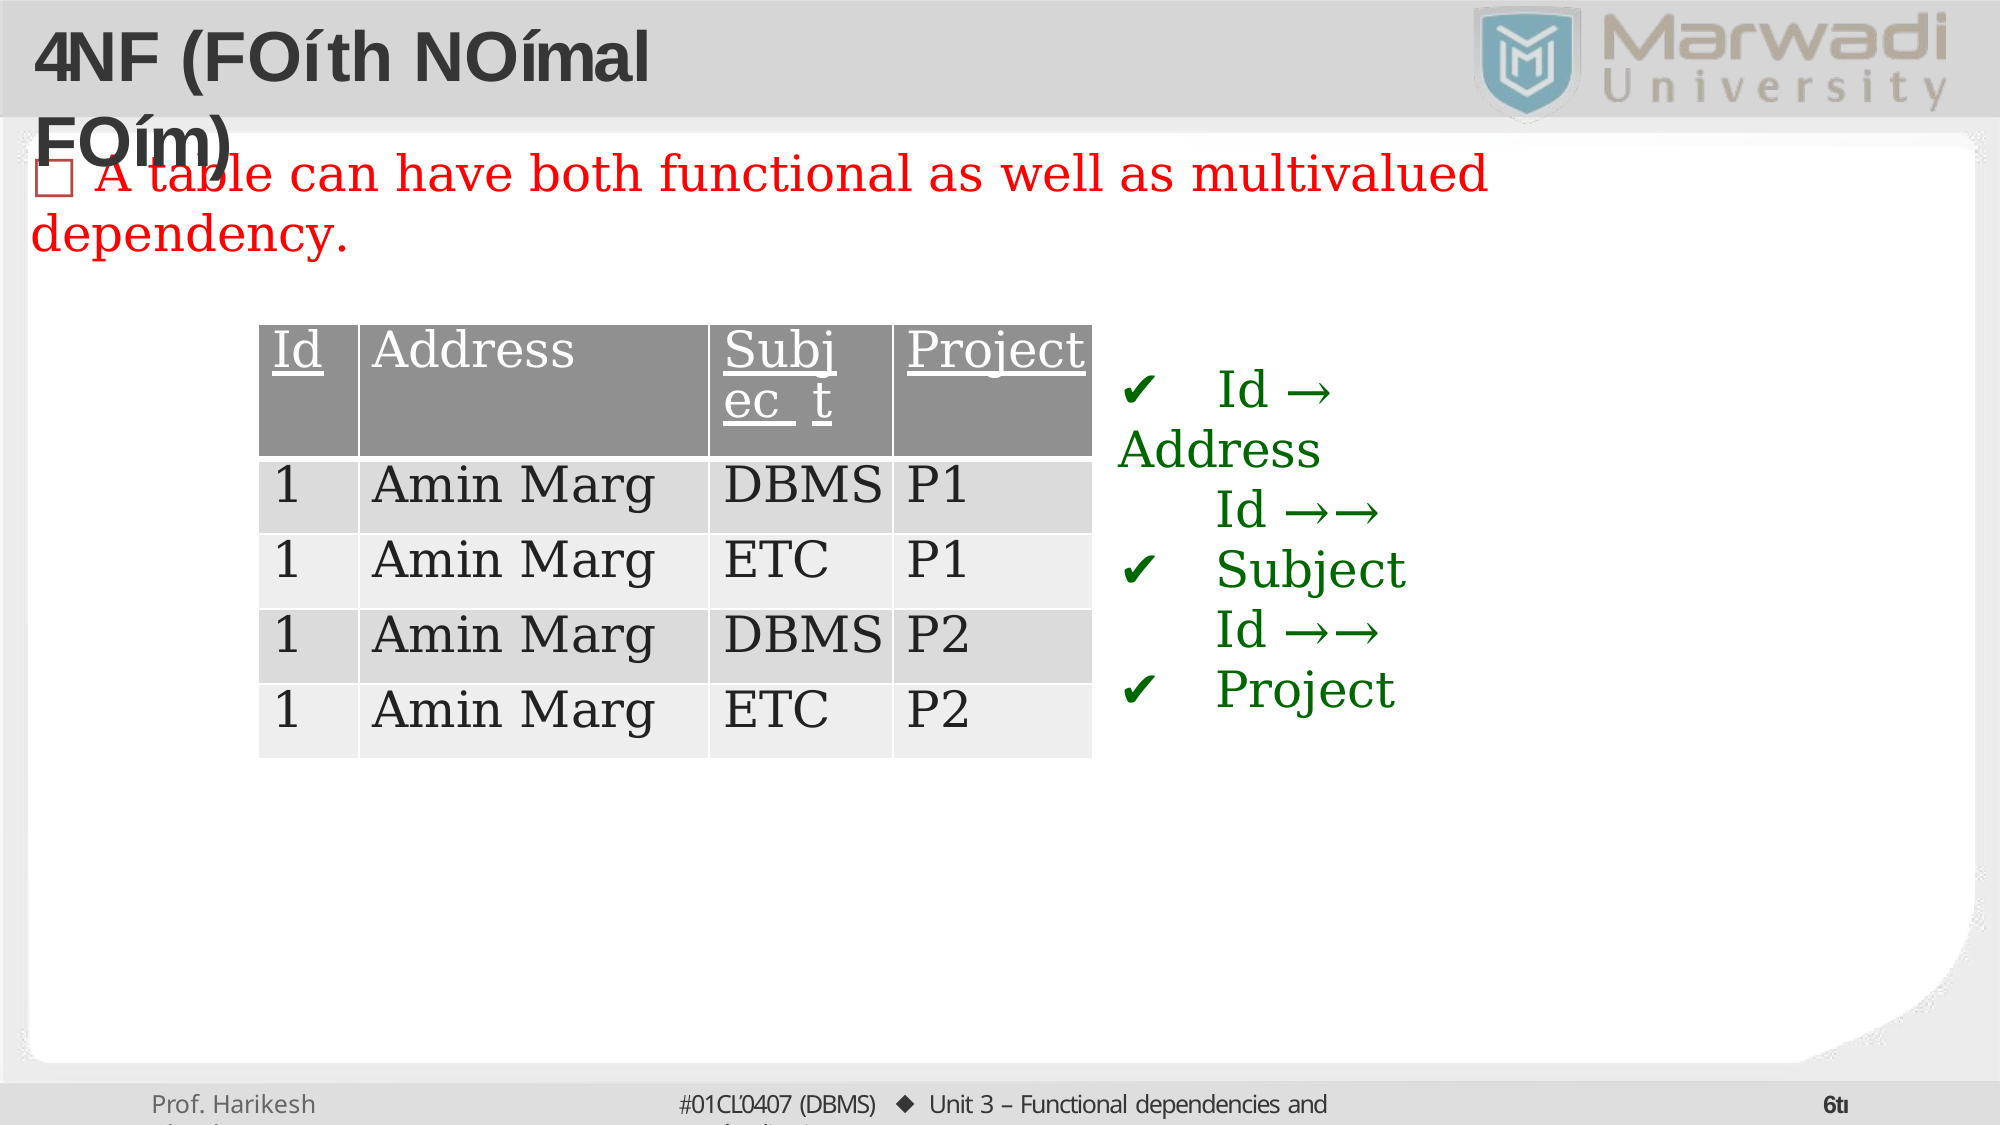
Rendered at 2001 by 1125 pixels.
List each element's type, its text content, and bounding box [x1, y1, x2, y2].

text_box □ A table can have both functional as well as multivalued dependency. [28, 139, 1517, 262]
footer 01CĽ0407 (DBMS) ⬥ Unit 3 – Functional dependencies and Noímalization [689, 1084, 1428, 1125]
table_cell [894, 685, 1092, 758]
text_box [1116, 355, 1535, 718]
table_cell P2 [894, 610, 1092, 683]
table_cell P1 [894, 535, 1092, 608]
table_cell 1 [259, 610, 358, 683]
table_cell ETC [710, 535, 892, 608]
table_header Subjec t [710, 325, 892, 456]
picture [679, 1095, 689, 1114]
table_cell DBMS [710, 610, 892, 683]
title 4NF (Foíth Noímal Foím) [32, 8, 744, 199]
table_header Project [894, 325, 1092, 456]
table_cell 1 [259, 462, 358, 533]
table_cell P1 [894, 462, 1092, 533]
text_box 6tı [1821, 1087, 1851, 1119]
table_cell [710, 685, 892, 758]
table_cell Amin Marg [360, 610, 708, 683]
table_cell DBMS [710, 462, 892, 533]
table_cell Amin Marg [360, 462, 708, 533]
table_cell 1 [259, 535, 358, 608]
table_header Address [360, 325, 708, 456]
table_cell 1 [259, 685, 358, 758]
text_box [0, 0, 2000, 118]
table_cell Amin Marg [360, 685, 708, 758]
table_cell Amin Marg [360, 535, 708, 608]
picture [0, 118, 2000, 1085]
slide_number Prof. Harikesh Chauhan [149, 1088, 412, 1125]
table_header Id [259, 325, 358, 456]
